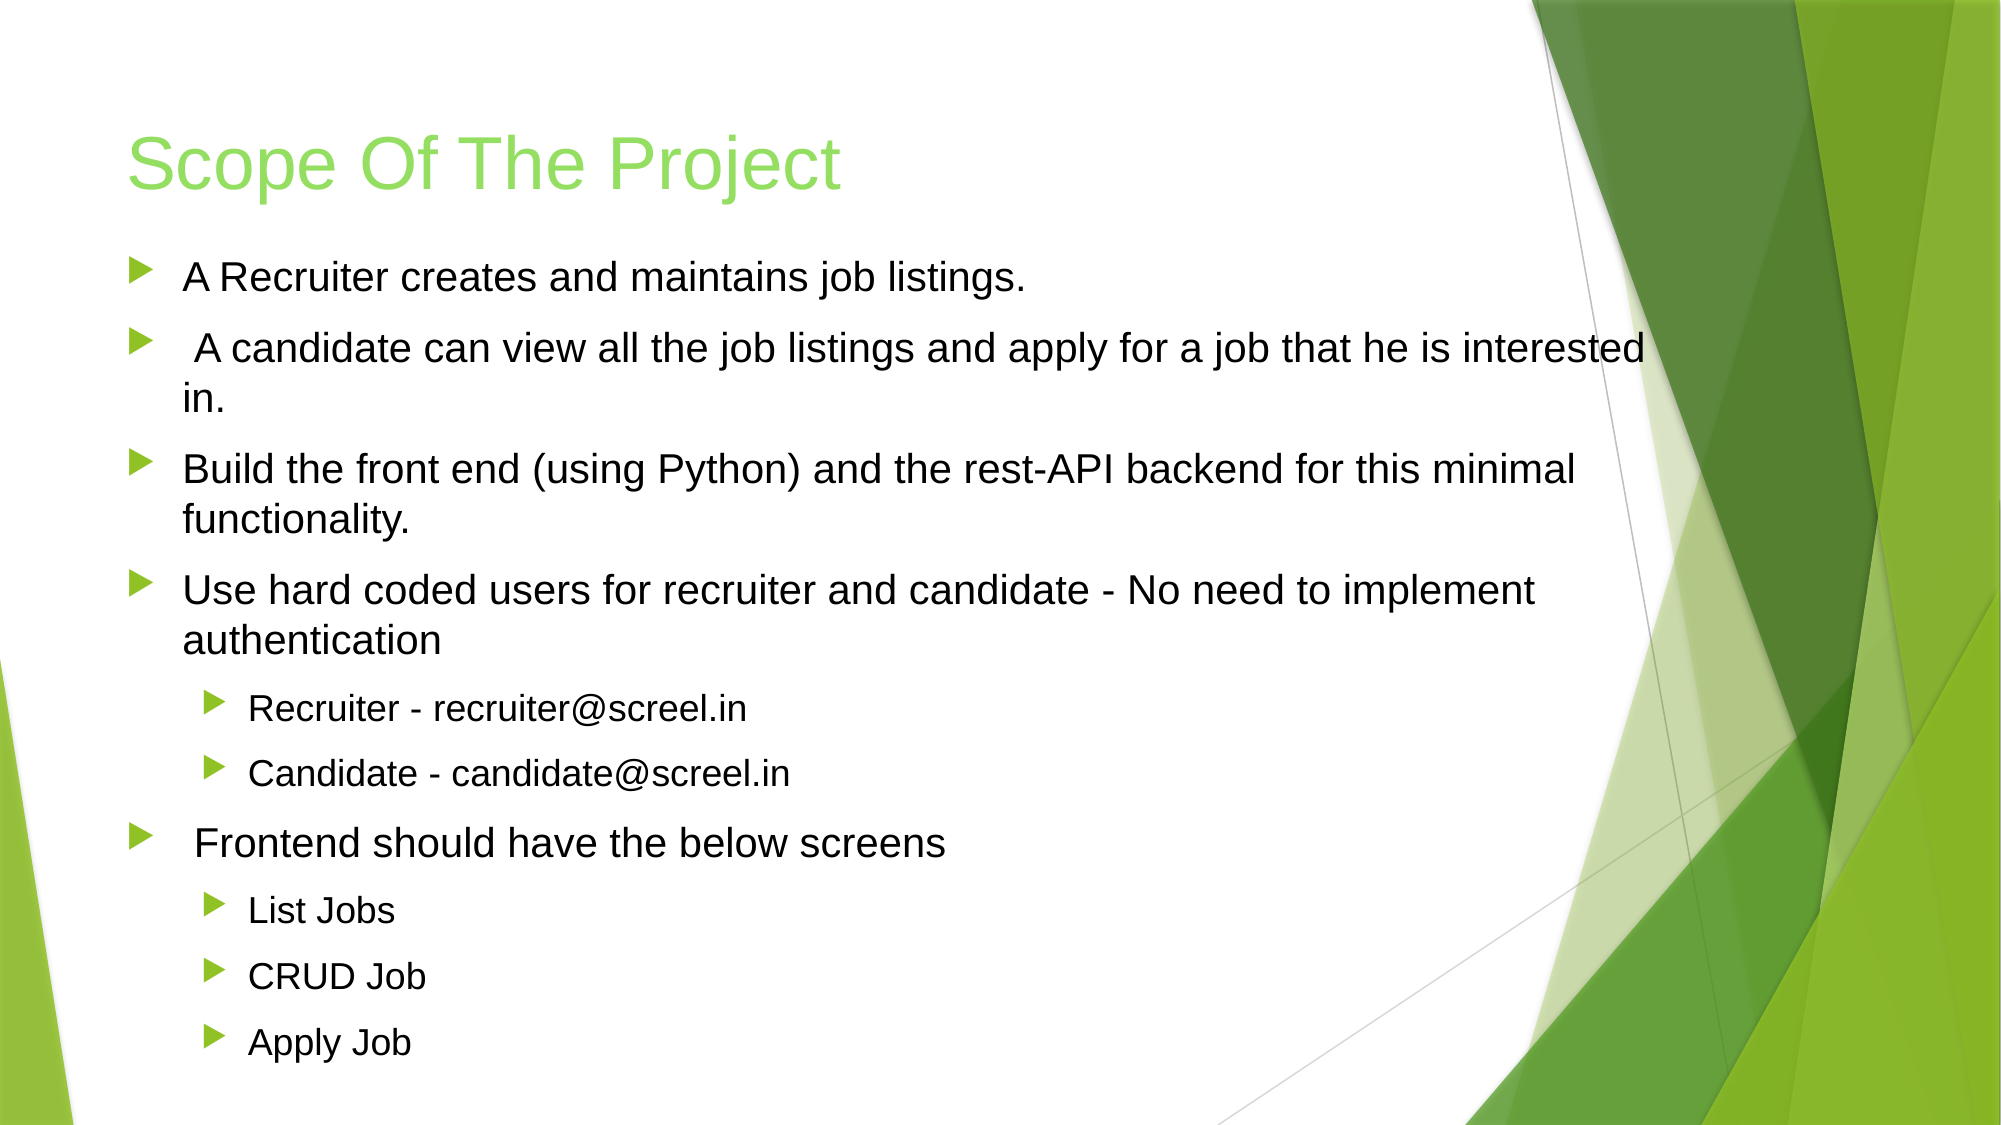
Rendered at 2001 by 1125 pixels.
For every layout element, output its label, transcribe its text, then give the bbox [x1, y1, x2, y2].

list A Recruiter creates and maintains job listings. A candidate can view all the job listings and apply for a job that he is interested in. Build the front end (using Python) and the rest-API backend for this minimal functionality. Use hard coded users for recruiter and candidate - No need to implement authentication Recruiter - recruiter@screel.in Candidate - candidate@screel.in Frontend should have the below screens List Jobs CRUD Job Apply Job [111, 242, 1706, 1096]
title Scope Of The Project [111, 107, 904, 242]
